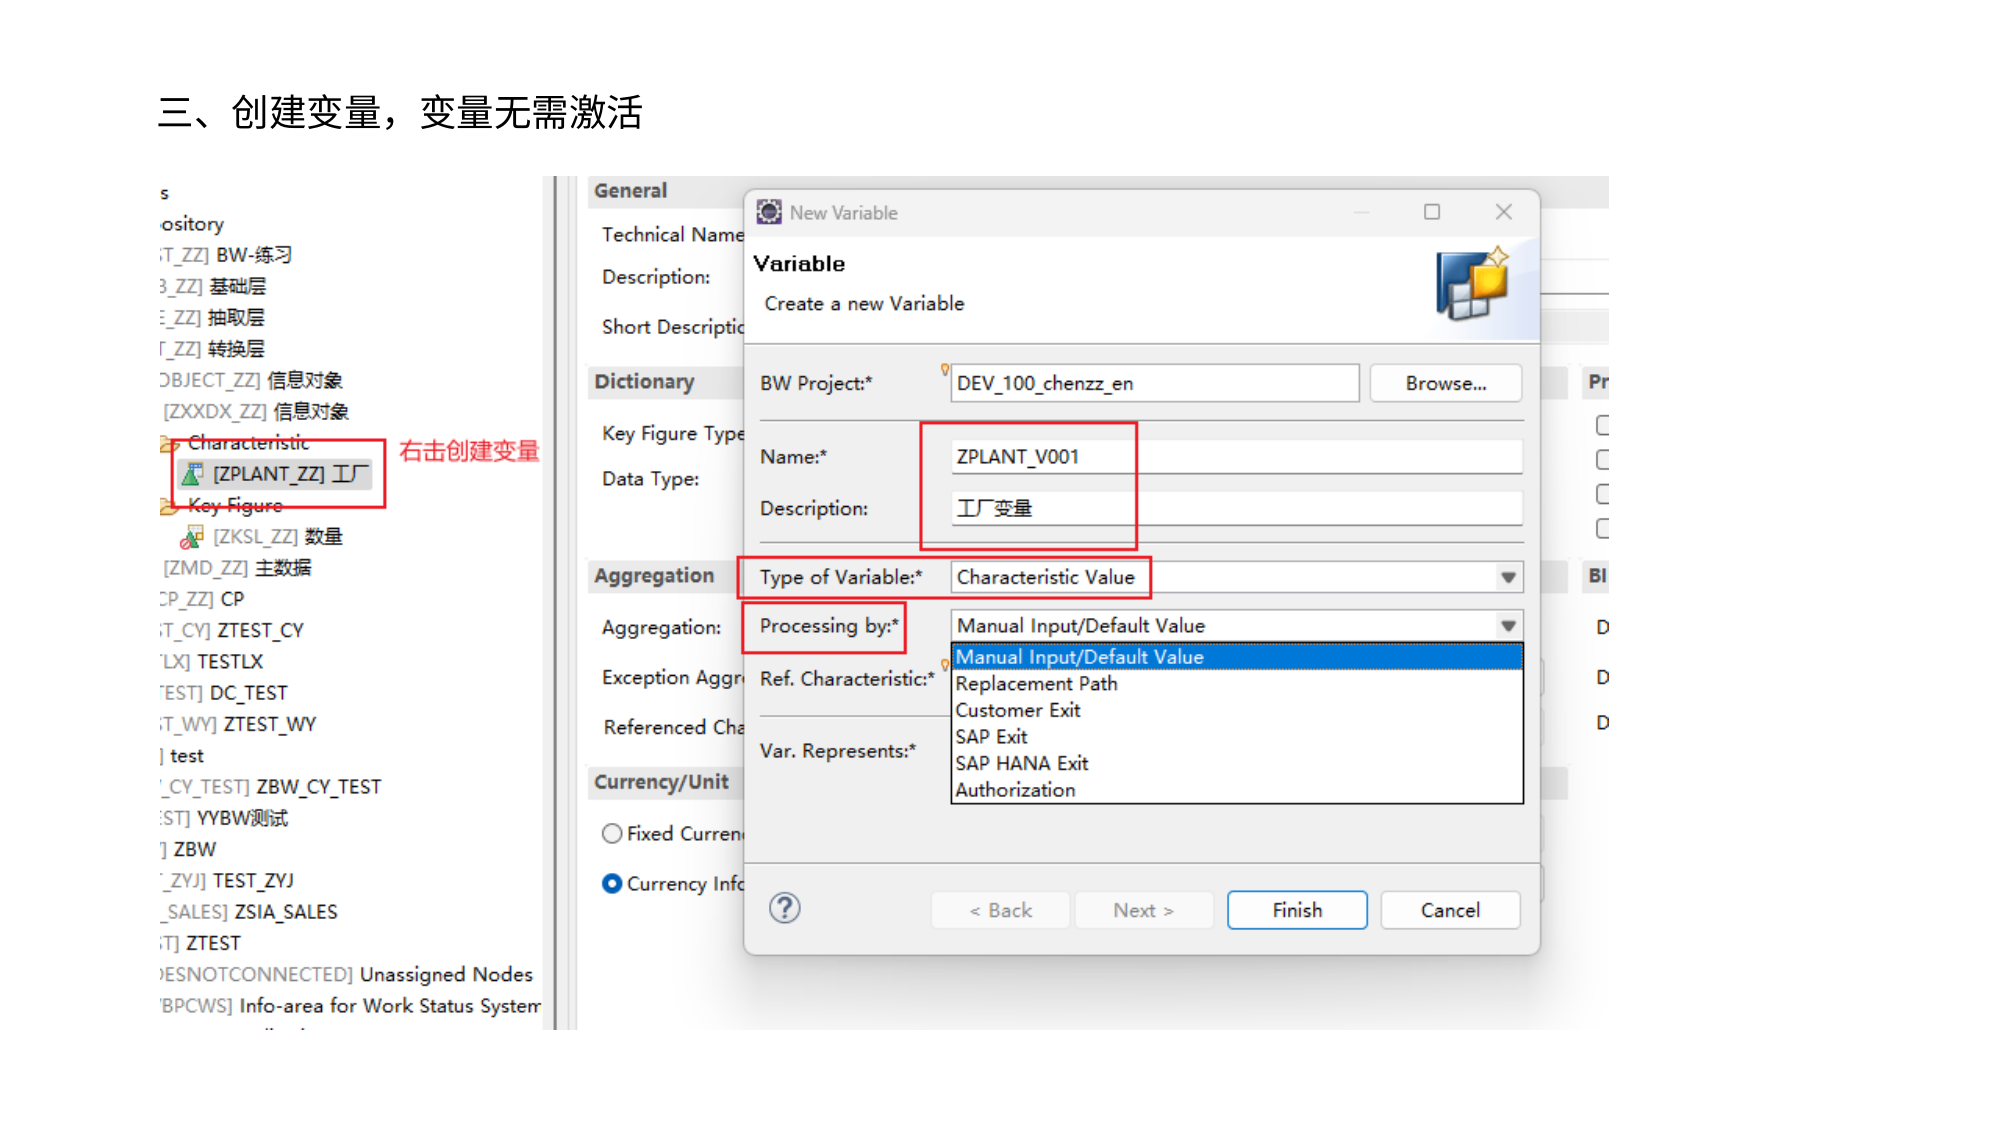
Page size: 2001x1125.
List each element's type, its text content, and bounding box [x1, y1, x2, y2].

picture [160, 176, 1609, 1030]
text_box 三、创建变量，变量无需激活 [142, 82, 885, 142]
